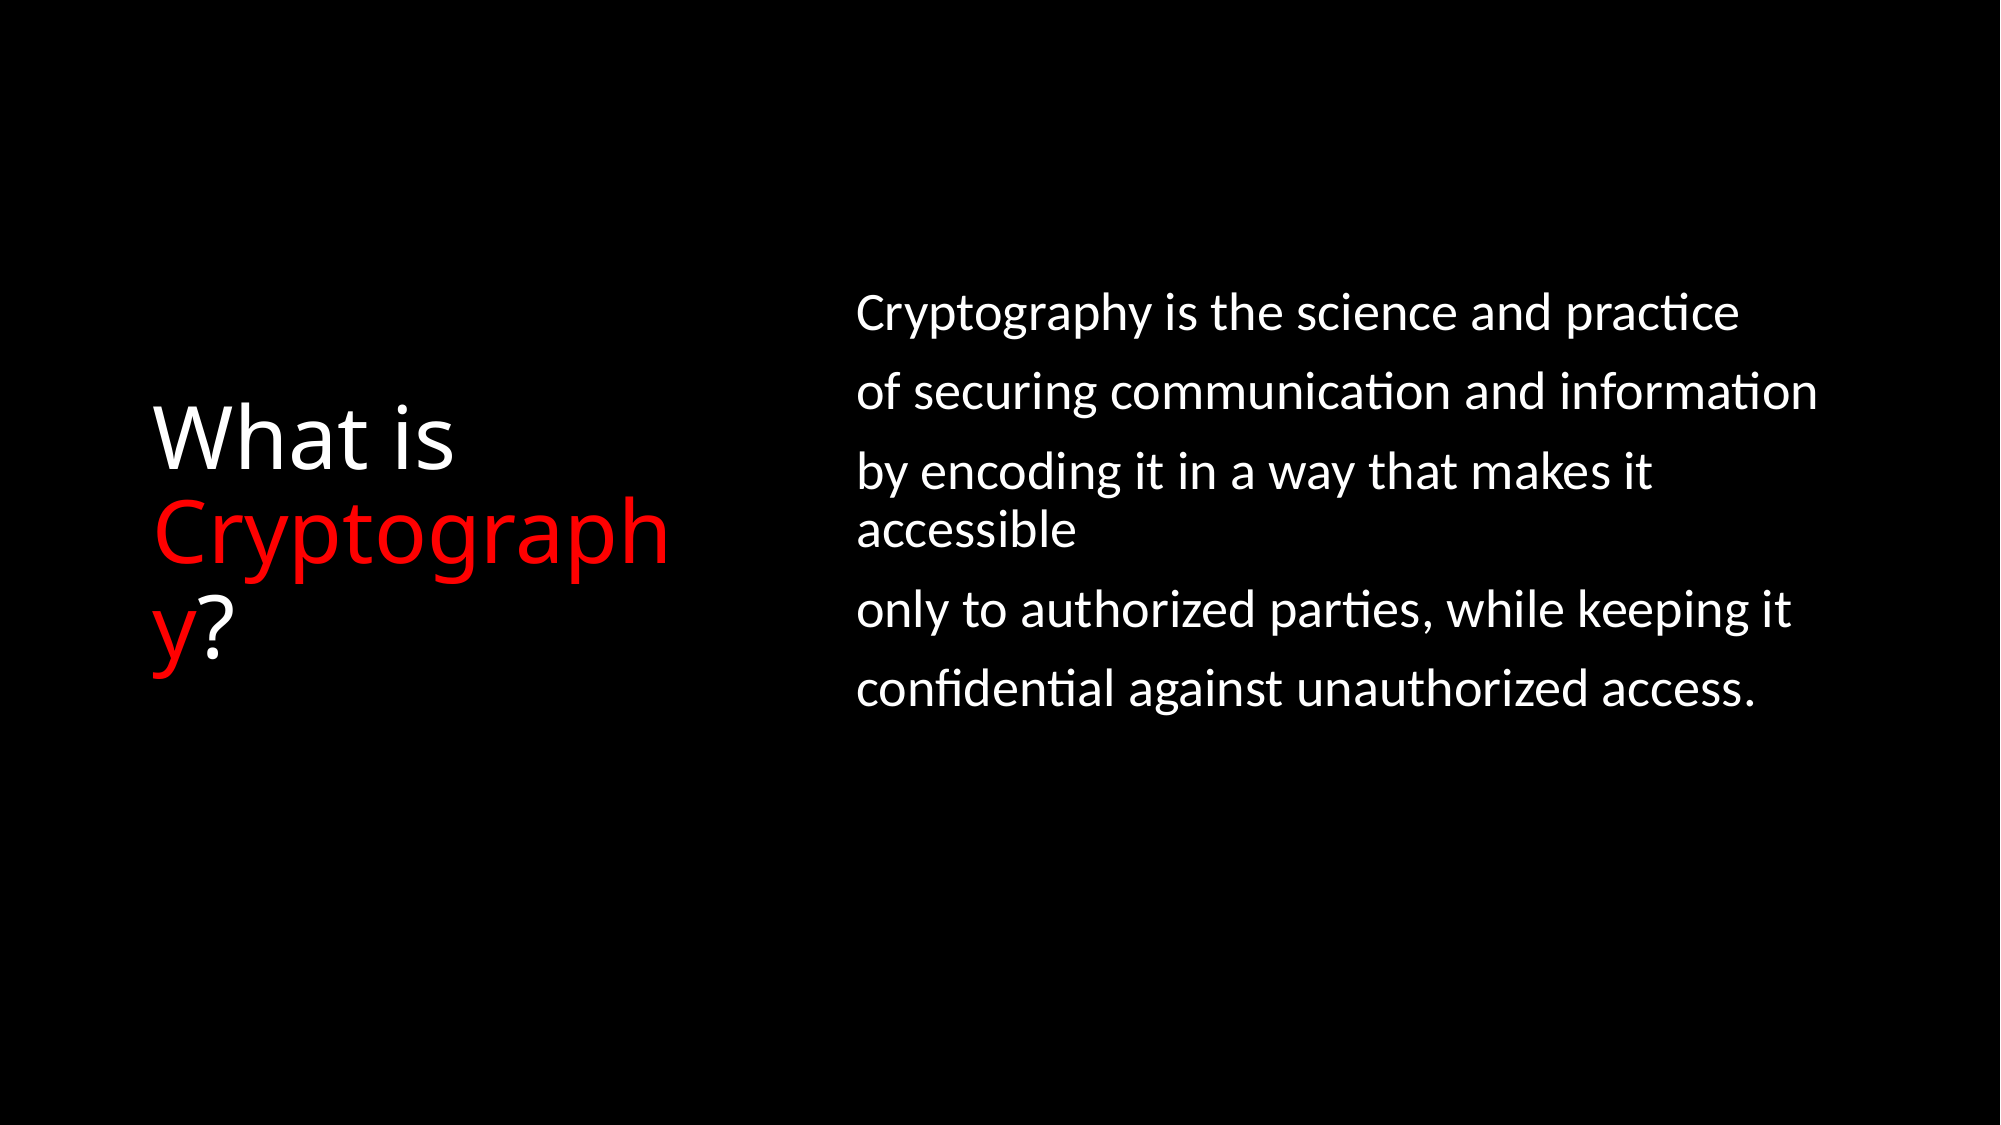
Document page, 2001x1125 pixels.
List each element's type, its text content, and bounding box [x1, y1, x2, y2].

title What is Cryptography? [138, 90, 729, 981]
list Cryptography is the science and practice of securing communication and information by encoding it in a way that makes it accessible only to authorized parties, while keeping it confidential against unauthorized access. [840, 90, 1862, 982]
